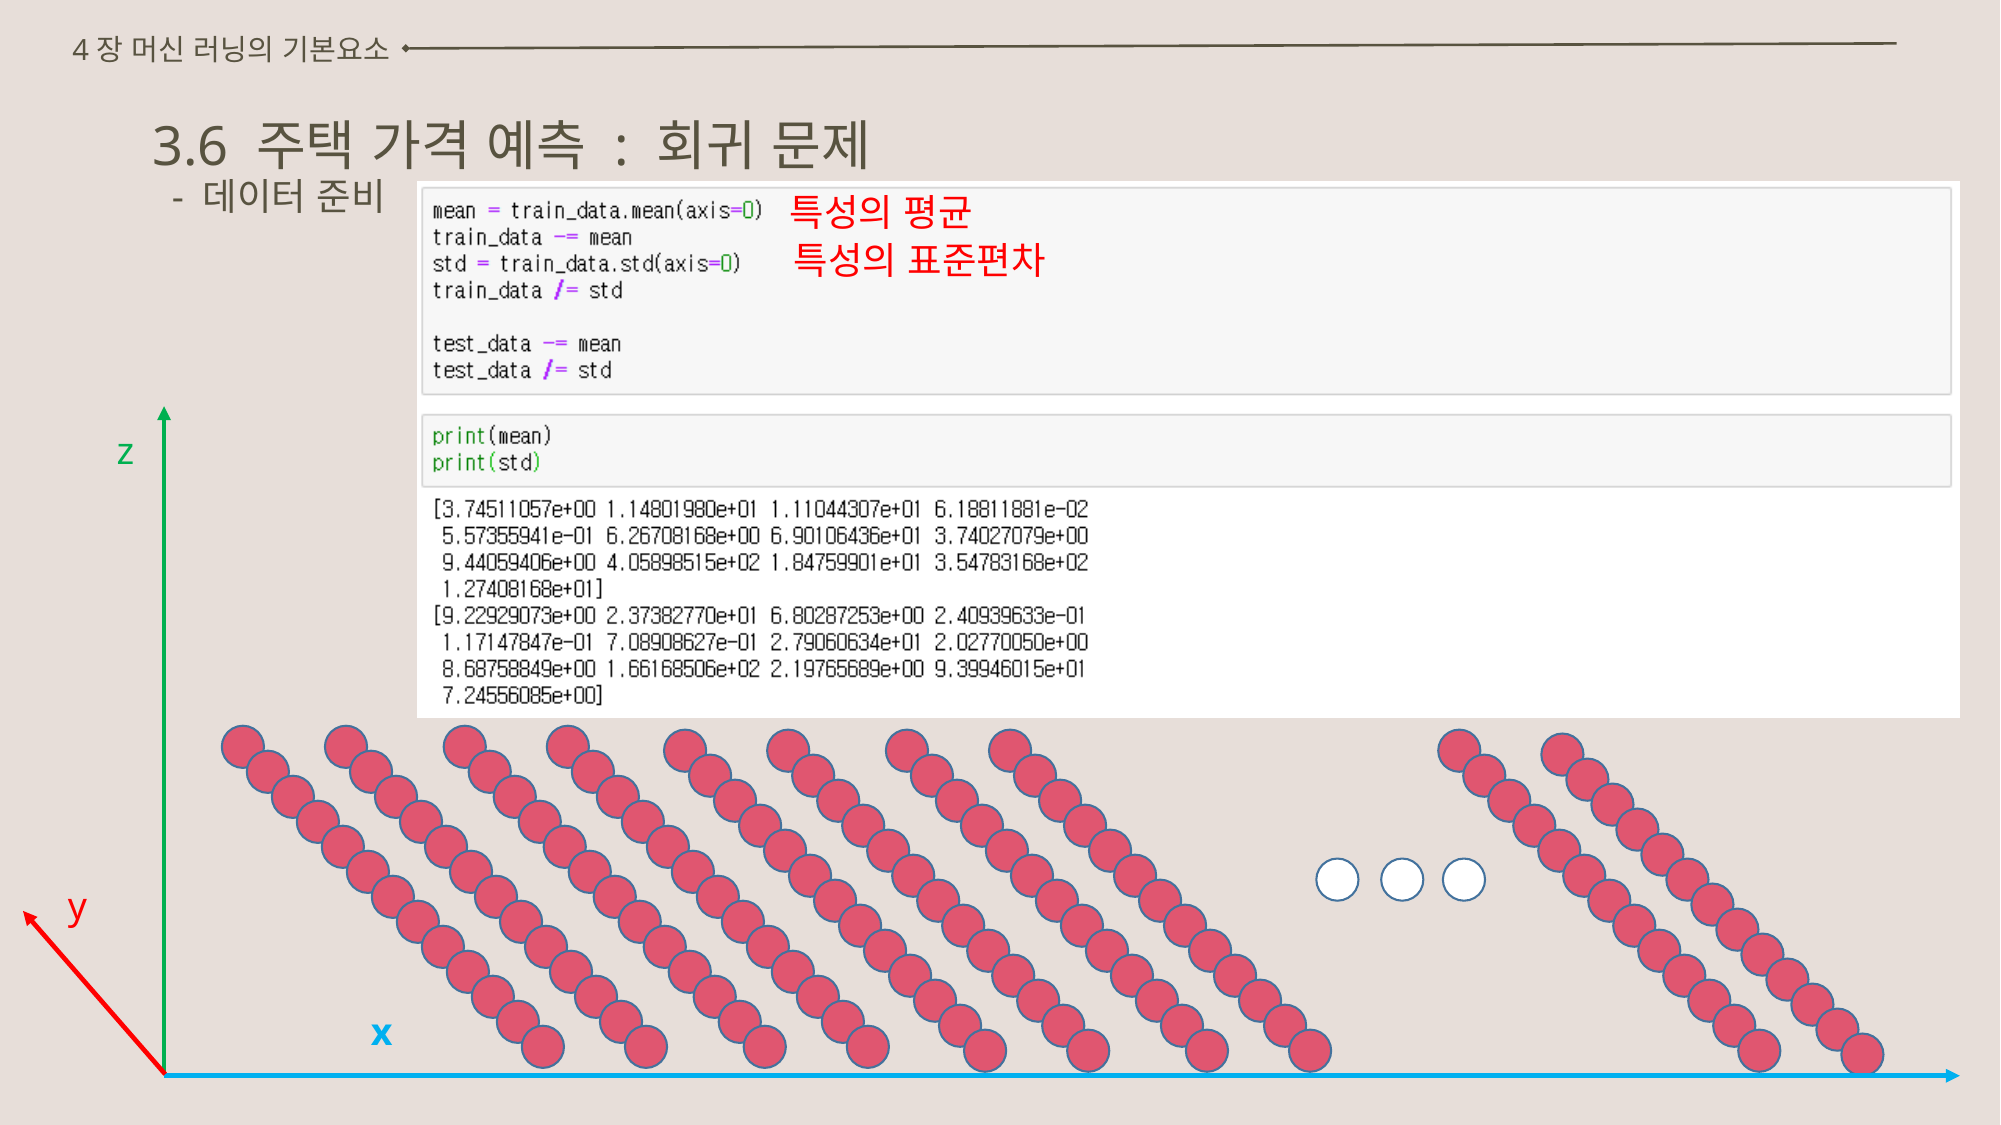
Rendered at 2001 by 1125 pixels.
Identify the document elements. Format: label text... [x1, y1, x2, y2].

text_box [1016, 978, 1061, 1023]
text_box [845, 1024, 890, 1069]
text_box [1066, 1028, 1111, 1073]
text_box [1640, 832, 1685, 877]
text_box [862, 928, 908, 973]
text_box [816, 778, 861, 823]
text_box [417, 43, 1897, 49]
text_box [1034, 878, 1080, 923]
text_box [1740, 932, 1785, 977]
text_box [642, 924, 687, 969]
text_box [592, 874, 637, 919]
text_box [1615, 807, 1660, 852]
text_box [795, 974, 841, 1019]
text_box [1562, 853, 1607, 898]
text_box [395, 899, 440, 944]
text_box [420, 924, 466, 969]
text_box x [356, 1000, 408, 1061]
text_box [887, 953, 933, 998]
text_box z [101, 419, 150, 479]
text_box [916, 878, 961, 923]
text_box [1487, 778, 1532, 823]
text_box [1162, 903, 1208, 948]
text_box [745, 924, 791, 969]
text_box [1237, 978, 1283, 1023]
text_box [1287, 1028, 1333, 1073]
text_box [373, 774, 419, 819]
text_box [523, 924, 569, 969]
text_box [987, 728, 1033, 773]
text_box [1587, 878, 1632, 923]
text_box [1012, 753, 1058, 798]
text_box [1315, 857, 1360, 902]
text_box [687, 753, 733, 798]
text_box [567, 849, 612, 894]
text_box [766, 728, 811, 773]
text_box [442, 724, 487, 769]
text_box [270, 774, 316, 819]
text_box [791, 753, 836, 798]
text_box [1637, 928, 1682, 973]
text_box [495, 999, 541, 1044]
text_box [398, 799, 444, 844]
text_box [617, 899, 662, 944]
text_box [220, 724, 266, 769]
text_box [891, 853, 936, 898]
text_box [912, 978, 958, 1023]
text_box [470, 974, 515, 1019]
text_box [517, 799, 562, 844]
text_box [1134, 978, 1180, 1023]
text_box [1441, 857, 1487, 902]
text_box [1687, 978, 1732, 1023]
text_box [742, 1024, 787, 1069]
text_box [598, 999, 644, 1044]
text_box [548, 949, 594, 994]
text_box [1212, 953, 1258, 998]
text_box [1665, 857, 1710, 902]
text_box [570, 749, 616, 794]
text_box [1262, 1003, 1308, 1048]
text_box [662, 728, 708, 773]
text_box [966, 928, 1011, 973]
text_box [1815, 1007, 1860, 1052]
text_box [1565, 757, 1610, 802]
text_box [370, 874, 416, 919]
text_box [737, 803, 783, 848]
text_box [1184, 1028, 1230, 1073]
text_box [984, 828, 1030, 873]
text_box [670, 849, 716, 894]
text_box [1041, 1003, 1086, 1048]
text_box [1765, 957, 1810, 1002]
picture [417, 181, 1960, 718]
text_box [645, 824, 691, 869]
text_box [991, 953, 1036, 998]
text_box [1612, 903, 1657, 948]
text_box [1187, 928, 1233, 973]
text_box [323, 724, 369, 769]
text_box [884, 728, 930, 773]
text_box [841, 803, 886, 848]
text_box [962, 1028, 1008, 1073]
text_box [492, 774, 537, 819]
text_box [573, 974, 619, 1019]
text_box [1062, 803, 1108, 848]
text_box [1159, 1003, 1205, 1048]
text_box [542, 824, 587, 869]
text_box [498, 899, 544, 944]
text_box [1512, 803, 1557, 848]
text_box [1540, 732, 1585, 777]
text_box [937, 1003, 983, 1048]
text_box [692, 974, 737, 1019]
text_box [1712, 1003, 1757, 1048]
text_box [1715, 907, 1760, 952]
text_box [620, 799, 665, 844]
text_box [467, 749, 512, 794]
text_box [295, 799, 341, 844]
text_box [345, 849, 391, 894]
text_box [1109, 953, 1155, 998]
text_box [1840, 1032, 1885, 1073]
text_box [245, 749, 290, 794]
text_box [1380, 857, 1425, 902]
text_box [348, 749, 394, 794]
text_box [1084, 928, 1130, 973]
text_box [545, 724, 590, 769]
text_box [812, 878, 858, 923]
text_box [448, 849, 494, 894]
text_box [1790, 982, 1835, 1027]
text_box 4장 머신 러닝의 기본요소 [57, 23, 406, 74]
text_box [1462, 753, 1507, 798]
text_box [1737, 1028, 1782, 1073]
text_box [667, 949, 712, 994]
text_box [1437, 728, 1482, 773]
text_box [520, 1024, 566, 1069]
text_box [720, 899, 766, 944]
text_box [909, 753, 955, 798]
text_box [787, 853, 833, 898]
text_box [770, 949, 815, 994]
text_box [1009, 853, 1055, 898]
text_box [1037, 778, 1083, 823]
text_box [595, 774, 641, 819]
text_box [866, 828, 911, 873]
text_box [320, 824, 365, 869]
text_box [717, 999, 762, 1044]
text_box [1662, 953, 1707, 998]
title 3.6 주택 가격 예측 : 회귀 문제 - 데이터 준비 [137, 59, 1863, 278]
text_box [22, 910, 166, 1075]
text_box y [53, 874, 103, 910]
text_box [820, 999, 866, 1044]
text_box [1137, 878, 1183, 923]
text_box [1590, 782, 1635, 827]
text_box [934, 778, 980, 823]
text_box [445, 949, 491, 994]
text_box [623, 1024, 669, 1069]
text_box [423, 824, 469, 869]
text_box [959, 803, 1005, 848]
text_box [1112, 853, 1158, 898]
text_box [1087, 828, 1133, 873]
text_box [837, 903, 883, 948]
text_box [1537, 828, 1582, 873]
text_box [473, 874, 519, 919]
text_box [1059, 903, 1105, 948]
text_box [1690, 882, 1735, 927]
text_box [695, 874, 740, 919]
text_box [941, 903, 986, 948]
text_box [712, 778, 758, 823]
text_box [762, 828, 808, 873]
